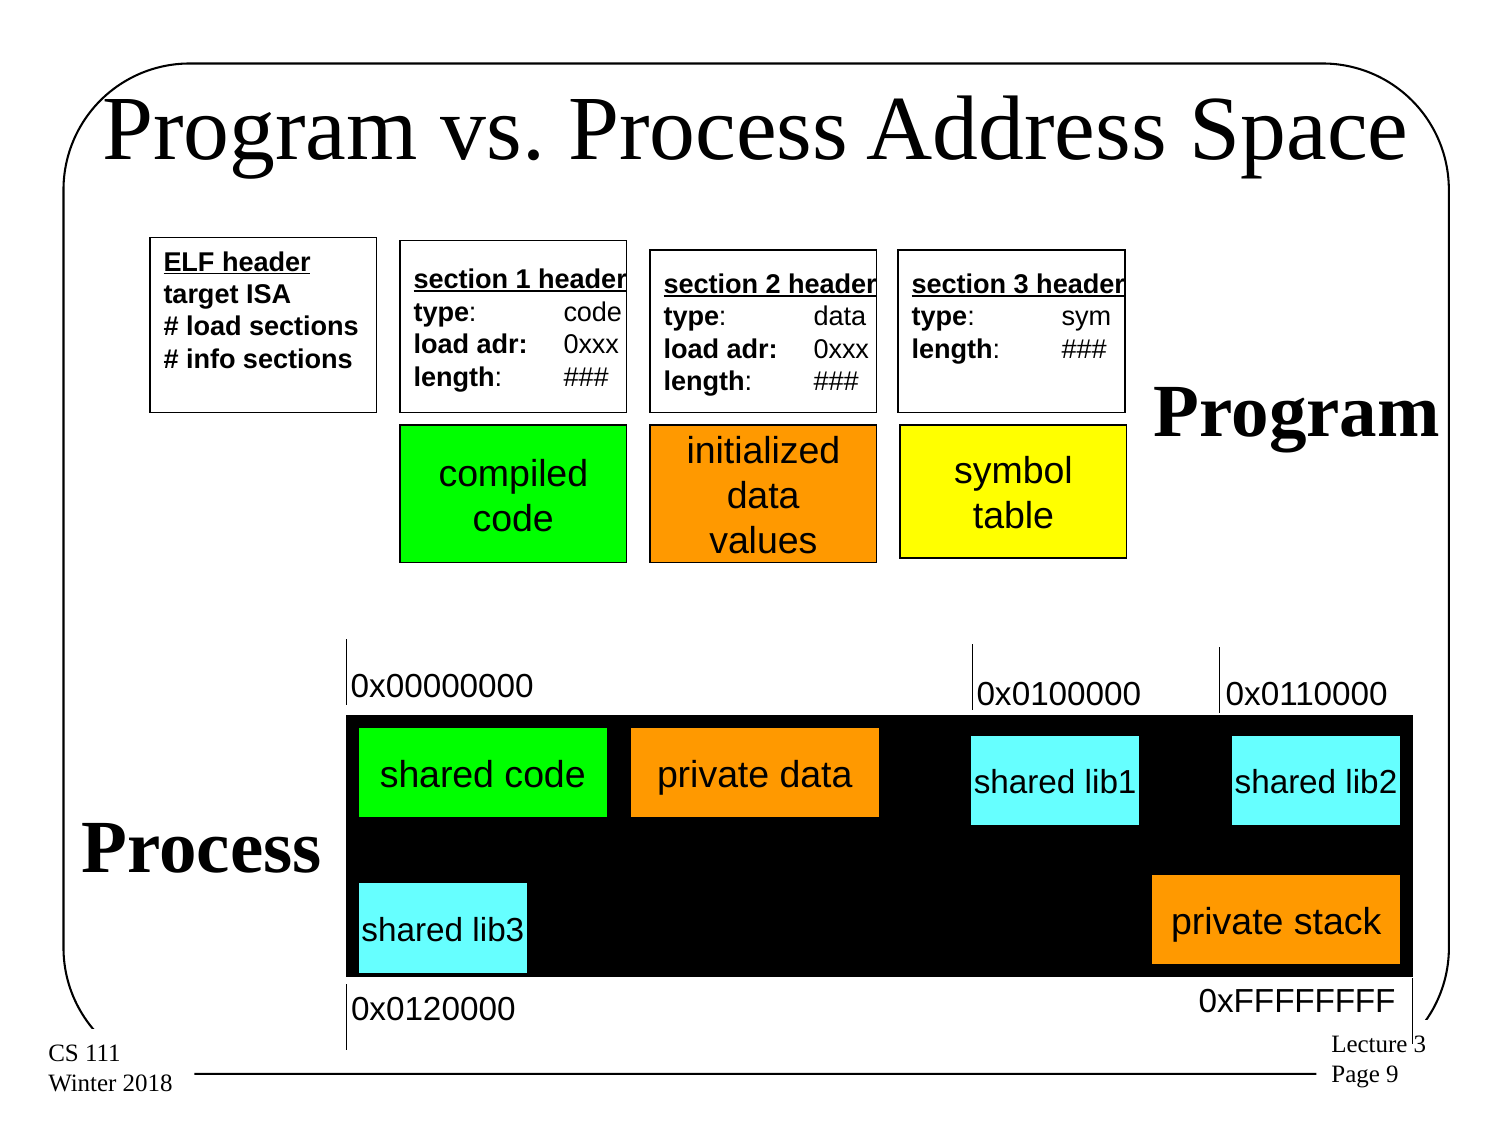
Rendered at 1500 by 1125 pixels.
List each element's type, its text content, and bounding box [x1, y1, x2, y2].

text_box section 1 header type: code load adr: 0xxx length: ### [399, 240, 627, 413]
title Program vs. Process Address Space [37, 44, 1476, 201]
text_box symbol table [899, 424, 1127, 559]
text_box compiled code [399, 424, 627, 563]
text_box ELF header target ISA # load sections # info sections [149, 237, 377, 413]
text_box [346, 639, 1413, 1045]
text_box Program [1139, 354, 1455, 459]
text_box section 3 header type: sym length: ### [898, 249, 1125, 413]
text_box Process [66, 790, 337, 896]
text_box section 2 header type: data load adr: 0xxx length: ### [649, 249, 877, 413]
text_box initialized data values [649, 424, 877, 563]
